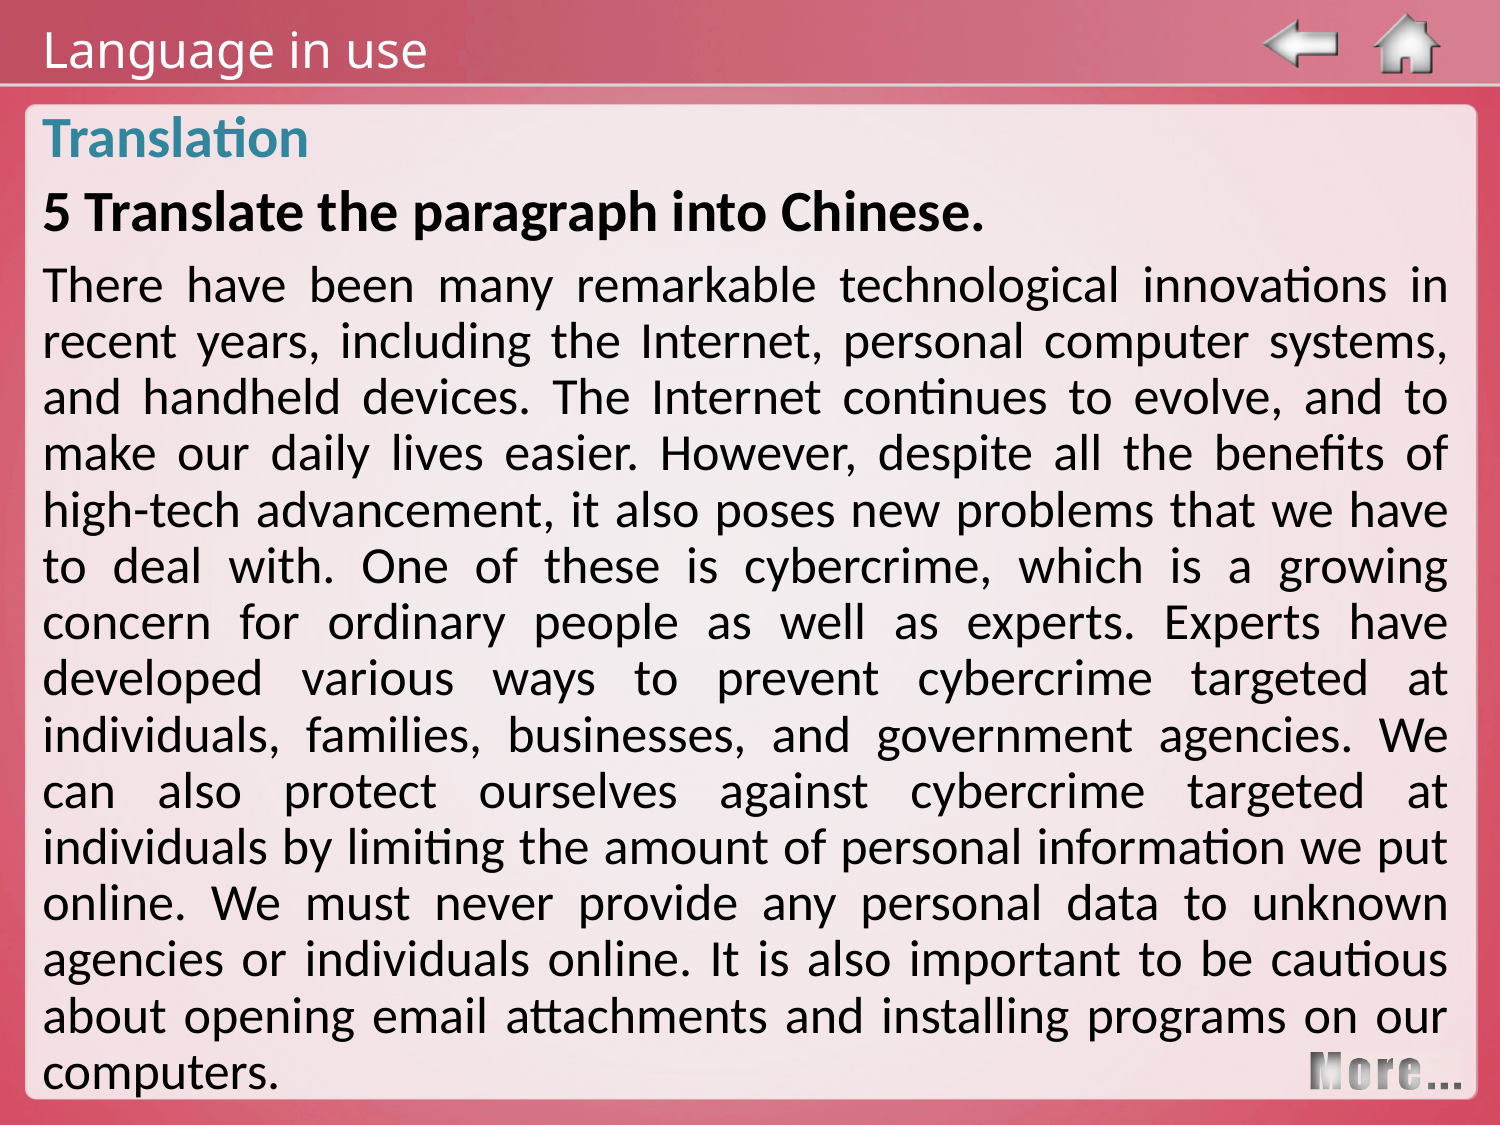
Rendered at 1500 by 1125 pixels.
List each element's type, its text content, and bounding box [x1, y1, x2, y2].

list Translation 5 Translate the paragraph into Chinese. There have been many remarkable technological innovations in recent years, including the Internet, personal computer systems, and handheld devices. The Internet continues to evolve, and to make our daily lives easier. However, despite all the benefits of high-tech advancement, it also poses new problems that we have to deal with. One of these is cybercrime, which is a growing concern for ordinary people as well as experts. Experts have developed various ways to prevent cybercrime targeted at individuals, families, businesses, and government agencies. We can also protect ourselves against cybercrime targeted at individuals by limiting the amount of personal information we put online. We must never provide any personal data to unknown agencies or individuals online. It is also important to be cautious about opening email attachments and installing programs on our computers. [27, 102, 1465, 1098]
picture [0, 0, 1500, 1125]
text_box Language in use [27, 11, 582, 87]
